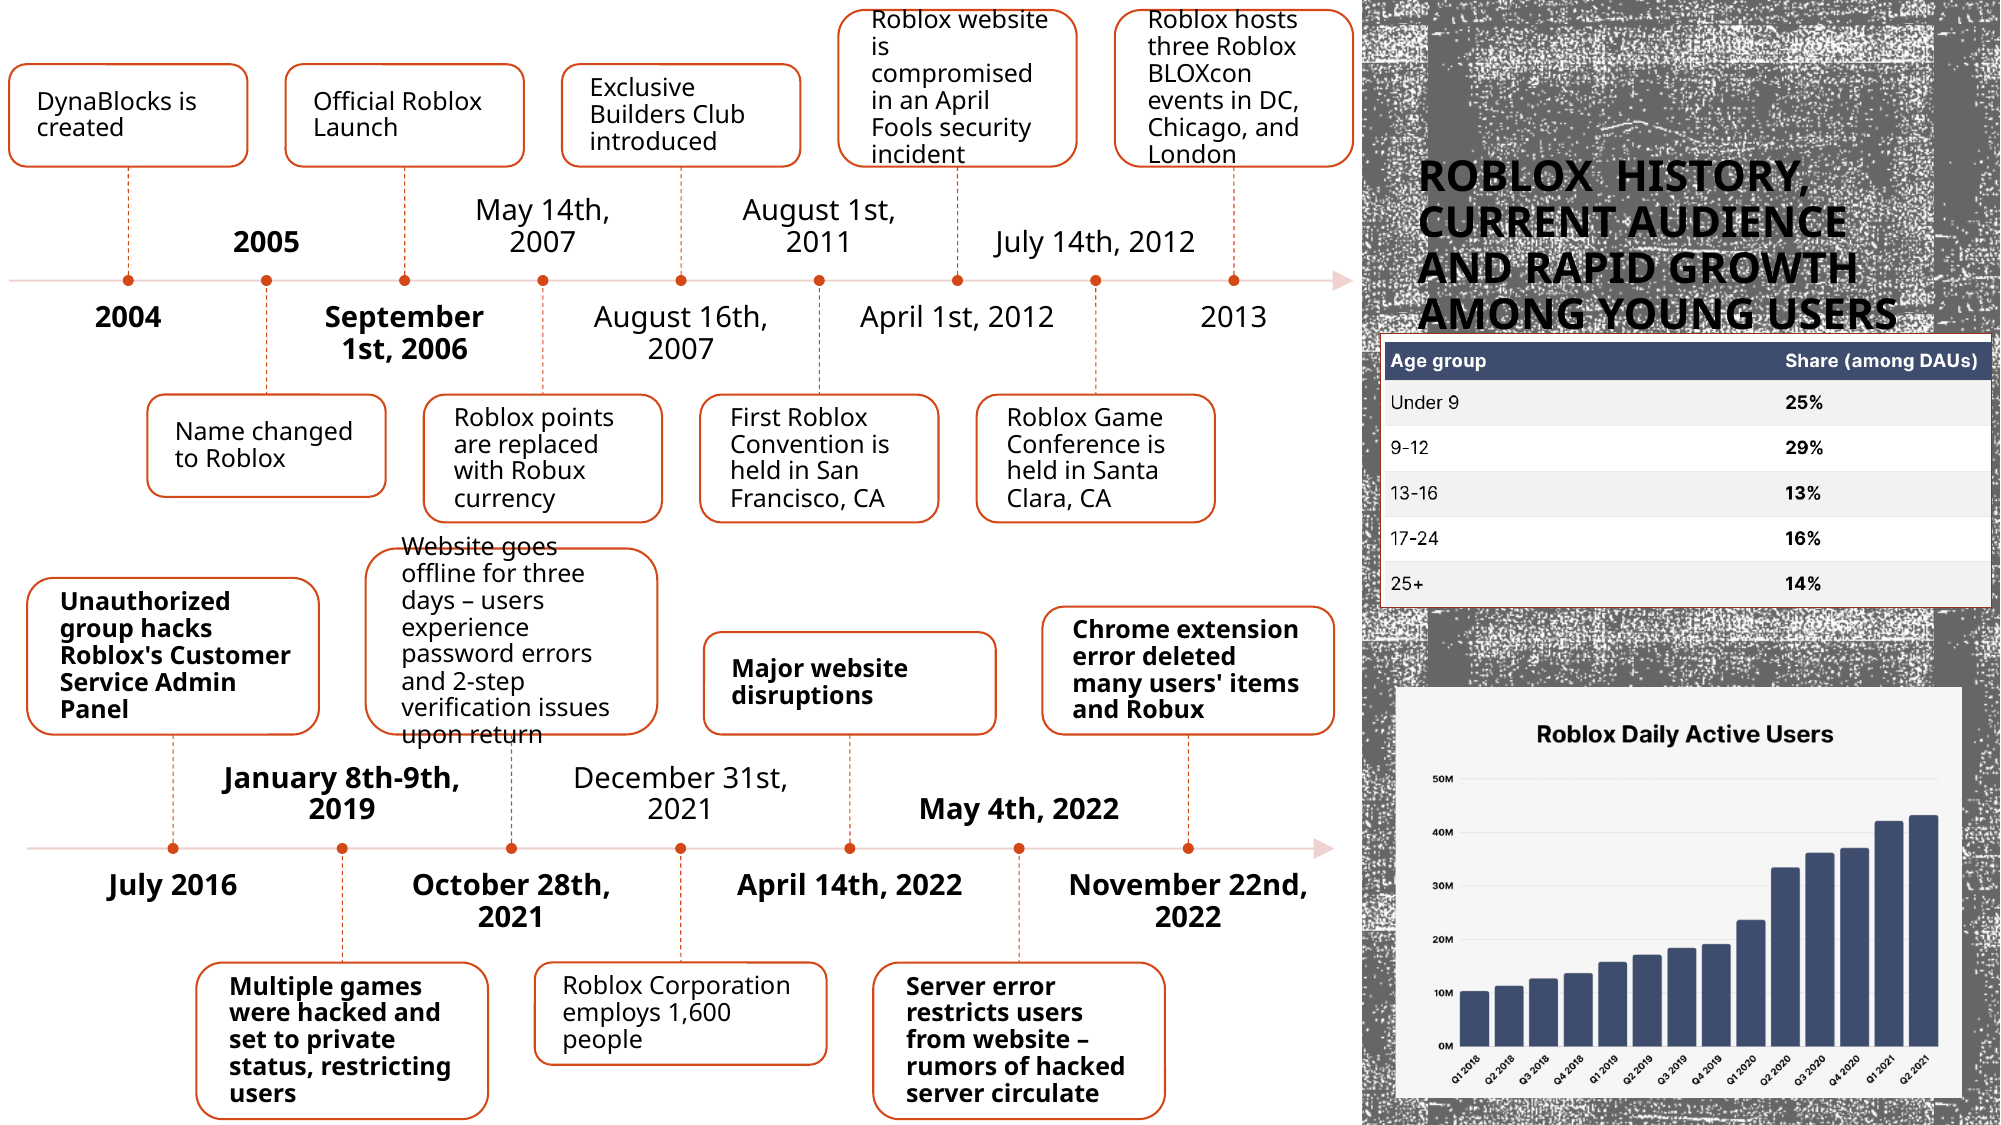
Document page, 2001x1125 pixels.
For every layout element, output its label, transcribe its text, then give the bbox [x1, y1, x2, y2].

picture [1395, 687, 1962, 1098]
picture [1381, 334, 1991, 608]
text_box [28, 549, 1334, 1125]
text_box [10, 0, 1352, 580]
title Roblox history, current audience and rapid growth among young users [1402, 112, 1928, 332]
